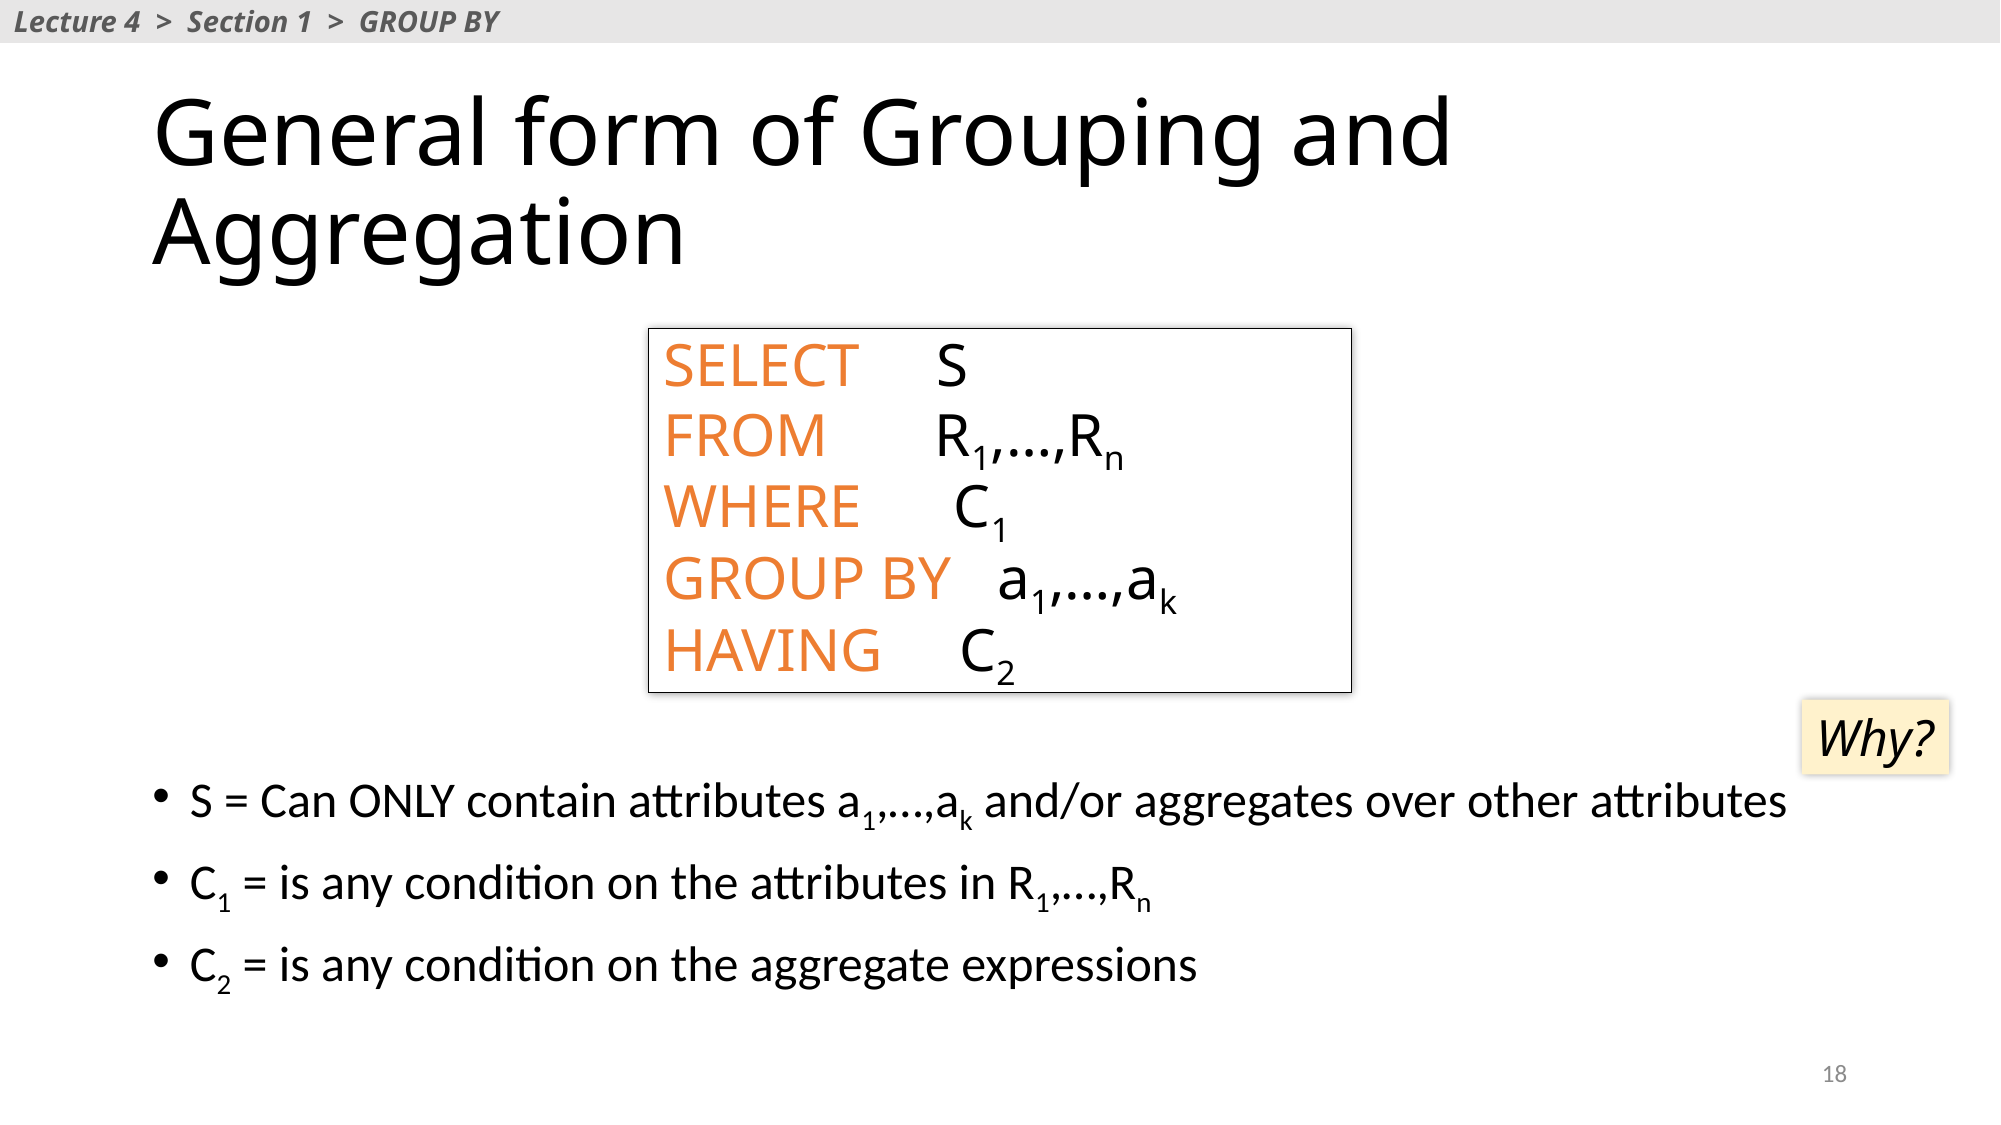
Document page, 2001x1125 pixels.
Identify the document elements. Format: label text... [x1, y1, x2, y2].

text_box SELECT S FROM R1,…,Rn WHERE C1 GROUP BY a1,…,ak HAVING C2 [648, 328, 1352, 693]
text_box Why? [1801, 699, 1949, 775]
slide_number 18 [1412, 1042, 1863, 1103]
list S = Can ONLY contain attributes a1,…,ak and/or aggregates over other attributes C1 = is any condition on the attributes in R1,…,Rn C2 = is any condition on the aggregate expressions [137, 760, 1863, 963]
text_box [0, 0, 2000, 47]
title General form of Grouping and Aggregation [137, 76, 1863, 294]
